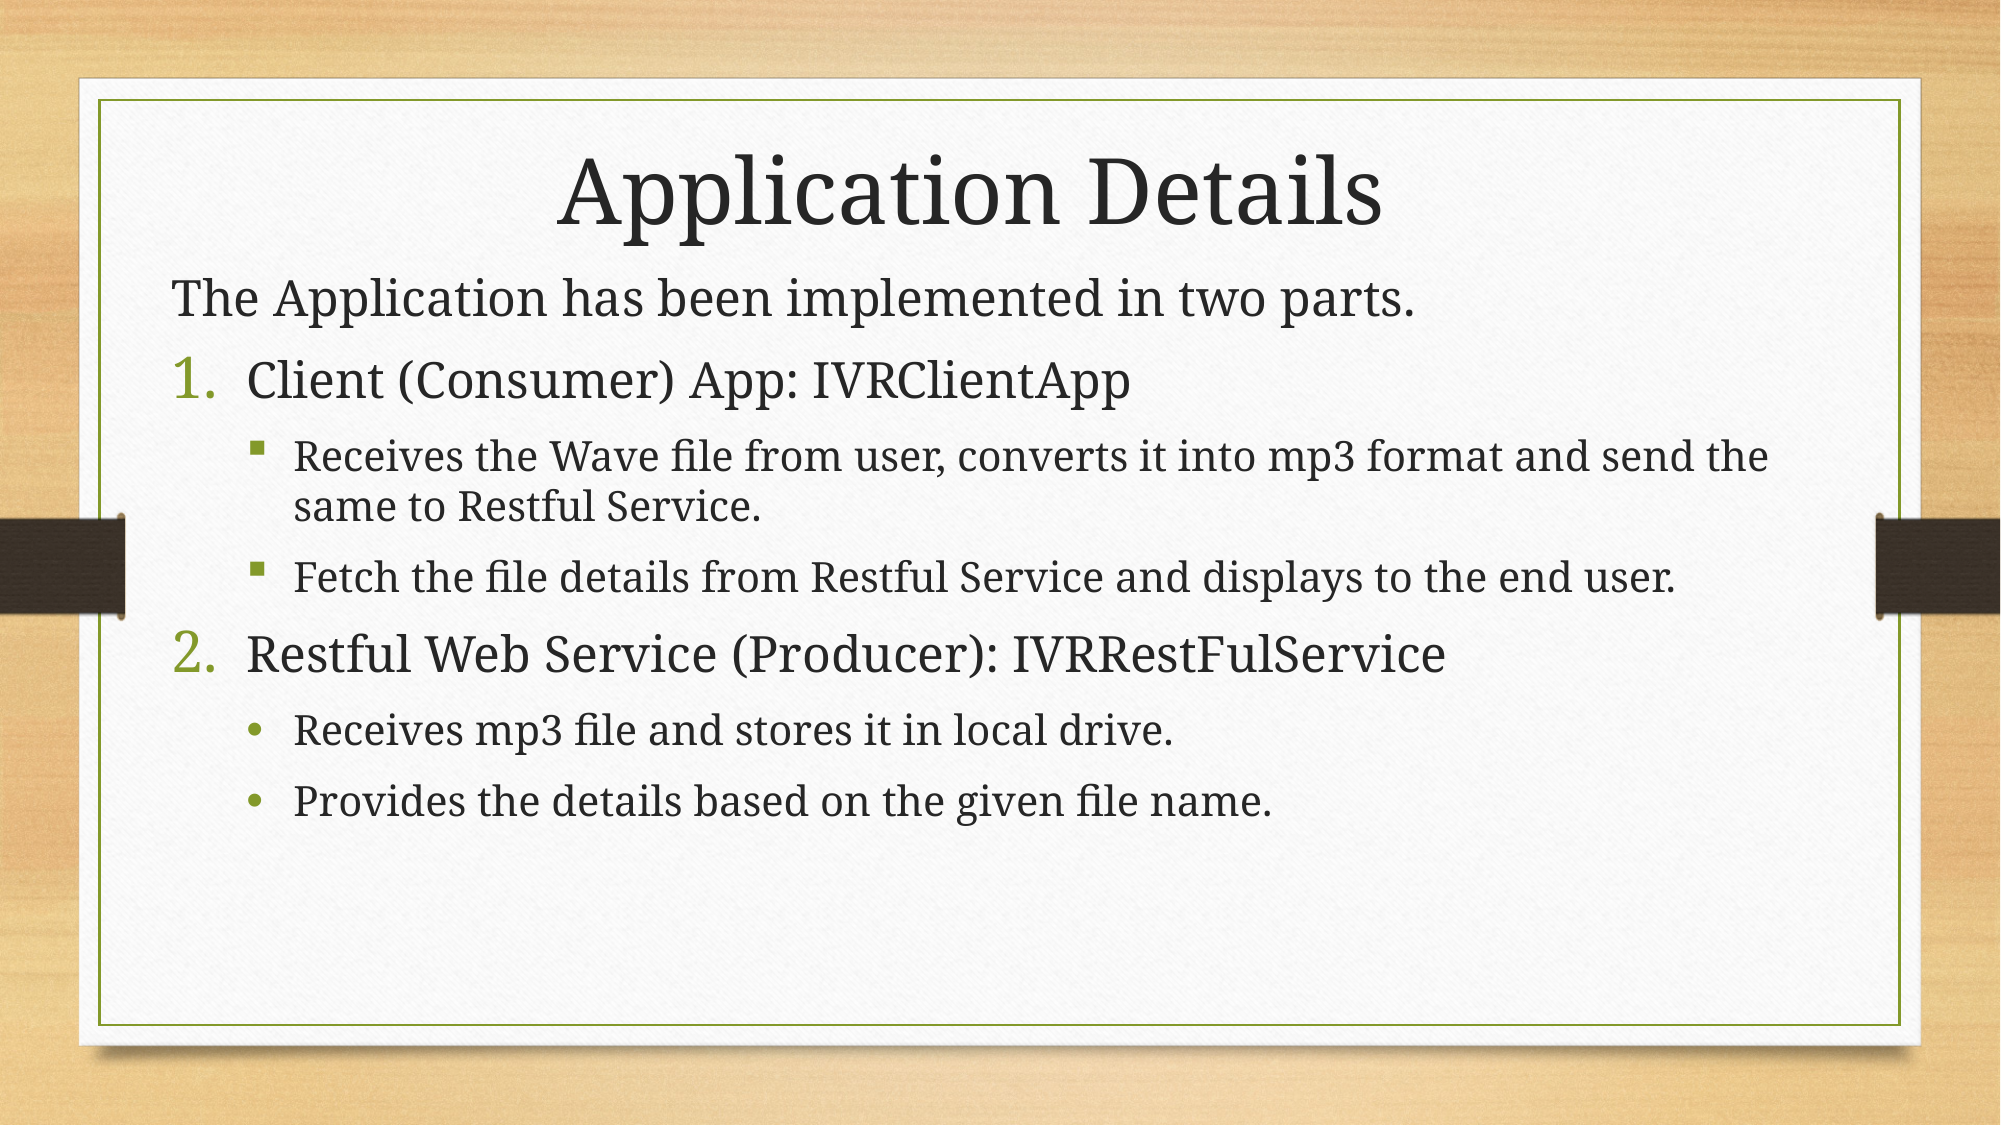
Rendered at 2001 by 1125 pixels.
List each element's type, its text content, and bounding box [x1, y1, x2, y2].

title Application Details [184, 119, 1760, 256]
list The Application has been implemented in two parts. Client (Consumer) App: IVRClientApp Receives the Wave file from user, converts it into mp3 format and send the same to Restful Service. Fetch the file details from Restful Service and displays to the end user. Restful Web Service (Producer): IVRRestFulService Receives mp3 file and stores it in local drive. Provides the details based on the given file name. [156, 258, 1861, 990]
picture [0, 0, 2001, 1125]
